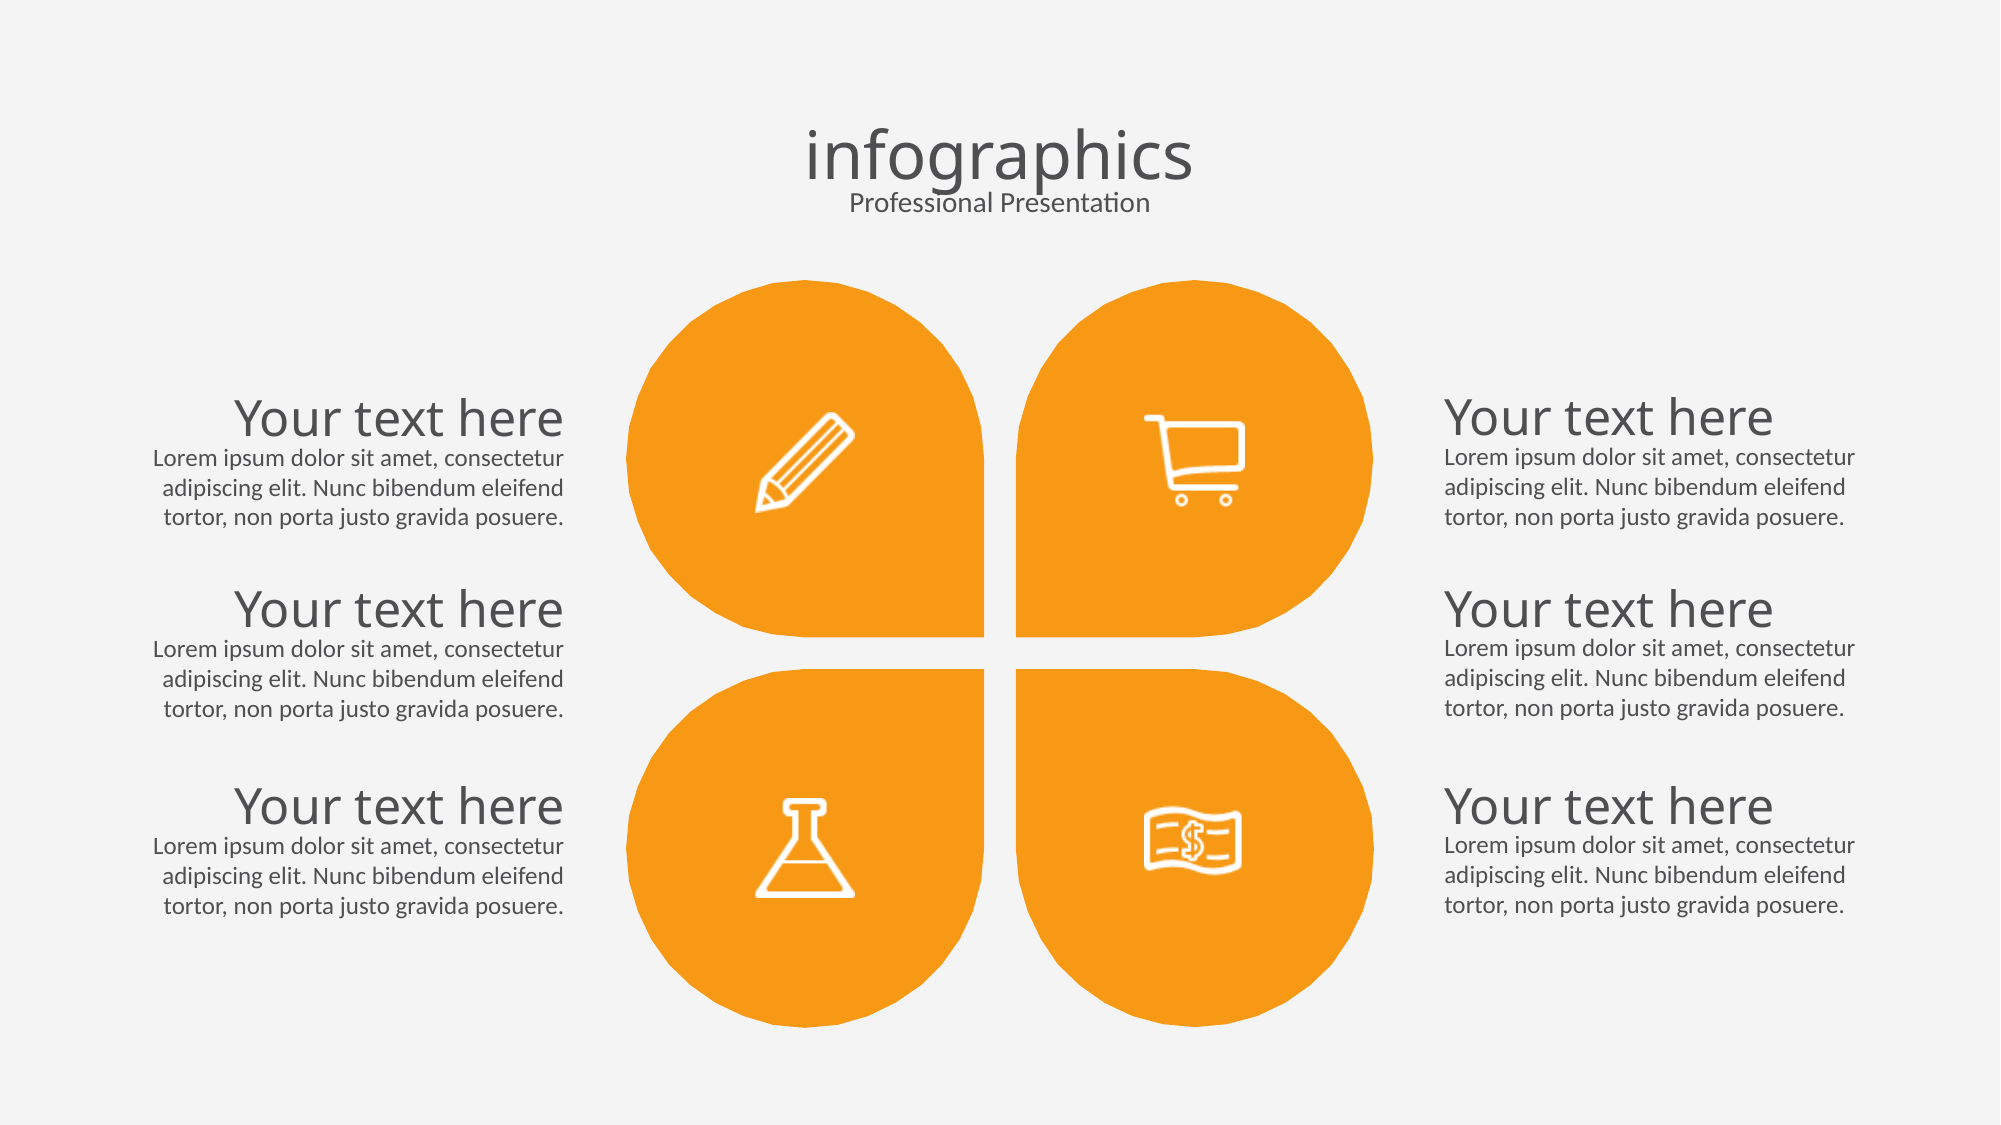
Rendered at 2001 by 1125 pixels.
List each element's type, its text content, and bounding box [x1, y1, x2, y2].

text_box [132, 105, 1868, 227]
text_box Your text here [98, 767, 580, 842]
text_box Lorem ipsum dolor sit amet, consectetur adipiscing elit. Nunc bibendum eleifend tortor, non porta justo gravida posuere. [98, 454, 580, 539]
text_box Lorem ipsum dolor sit amet, consectetur adipiscing elit. Nunc bibendum eleifend tortor, non porta justo gravida posuere. [1429, 842, 1911, 927]
text_box Your text here [98, 570, 580, 645]
text_box Lorem ipsum dolor sit amet, consectetur adipiscing elit. Nunc bibendum eleifend tortor, non porta justo gravida posuere. [98, 645, 580, 730]
text_box Your text here [1429, 766, 1911, 842]
picture [755, 798, 856, 899]
picture [755, 412, 856, 513]
text_box Lorem ipsum dolor sit amet, consectetur adipiscing elit. Nunc bibendum eleifend tortor, non porta justo gravida posuere. [98, 842, 580, 927]
picture [1144, 792, 1245, 893]
text_box Lorem ipsum dolor sit amet, consectetur adipiscing elit. Nunc bibendum eleifend tortor, non porta justo gravida posuere. [1429, 645, 1911, 729]
text_box Lorem ipsum dolor sit amet, consectetur adipiscing elit. Nunc bibendum eleifend tortor, non porta justo gravida posuere. [1429, 454, 1911, 538]
picture [1144, 412, 1245, 513]
text_box Your text here [98, 378, 580, 454]
text_box Your text here [1429, 378, 1911, 454]
text_box Your text here [1429, 569, 1911, 645]
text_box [625, 279, 1374, 1028]
